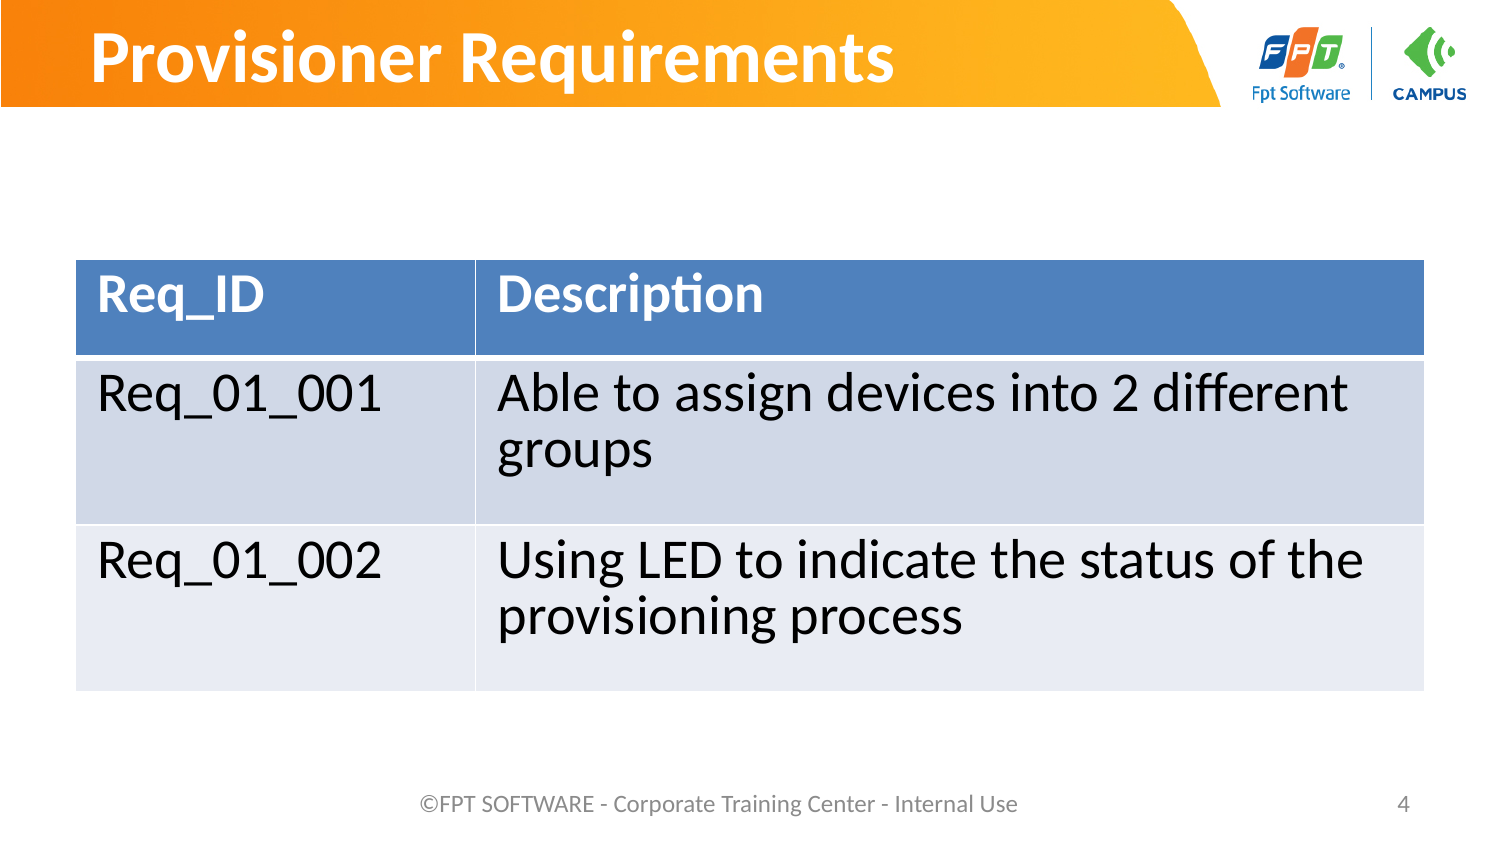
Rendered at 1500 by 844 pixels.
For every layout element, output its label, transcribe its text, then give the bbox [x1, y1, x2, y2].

footer ©FPT SOFTWARE - Corporate Training Center - Internal Use [395, 782, 1043, 827]
table_cell Using LED to indicate the status of the provisioning process [476, 526, 1424, 691]
table_cell Req_01_002 [76, 526, 475, 691]
title Provisioner Requirements [75, 0, 1176, 106]
table_header Req_ID [76, 260, 475, 355]
table_header Description [476, 260, 1424, 355]
slide_number 4 [1074, 782, 1425, 827]
table_cell Req_01_001 [76, 361, 475, 524]
picture [1, 0, 1499, 844]
table_cell Able to assign devices into 2 different groups [476, 361, 1424, 524]
